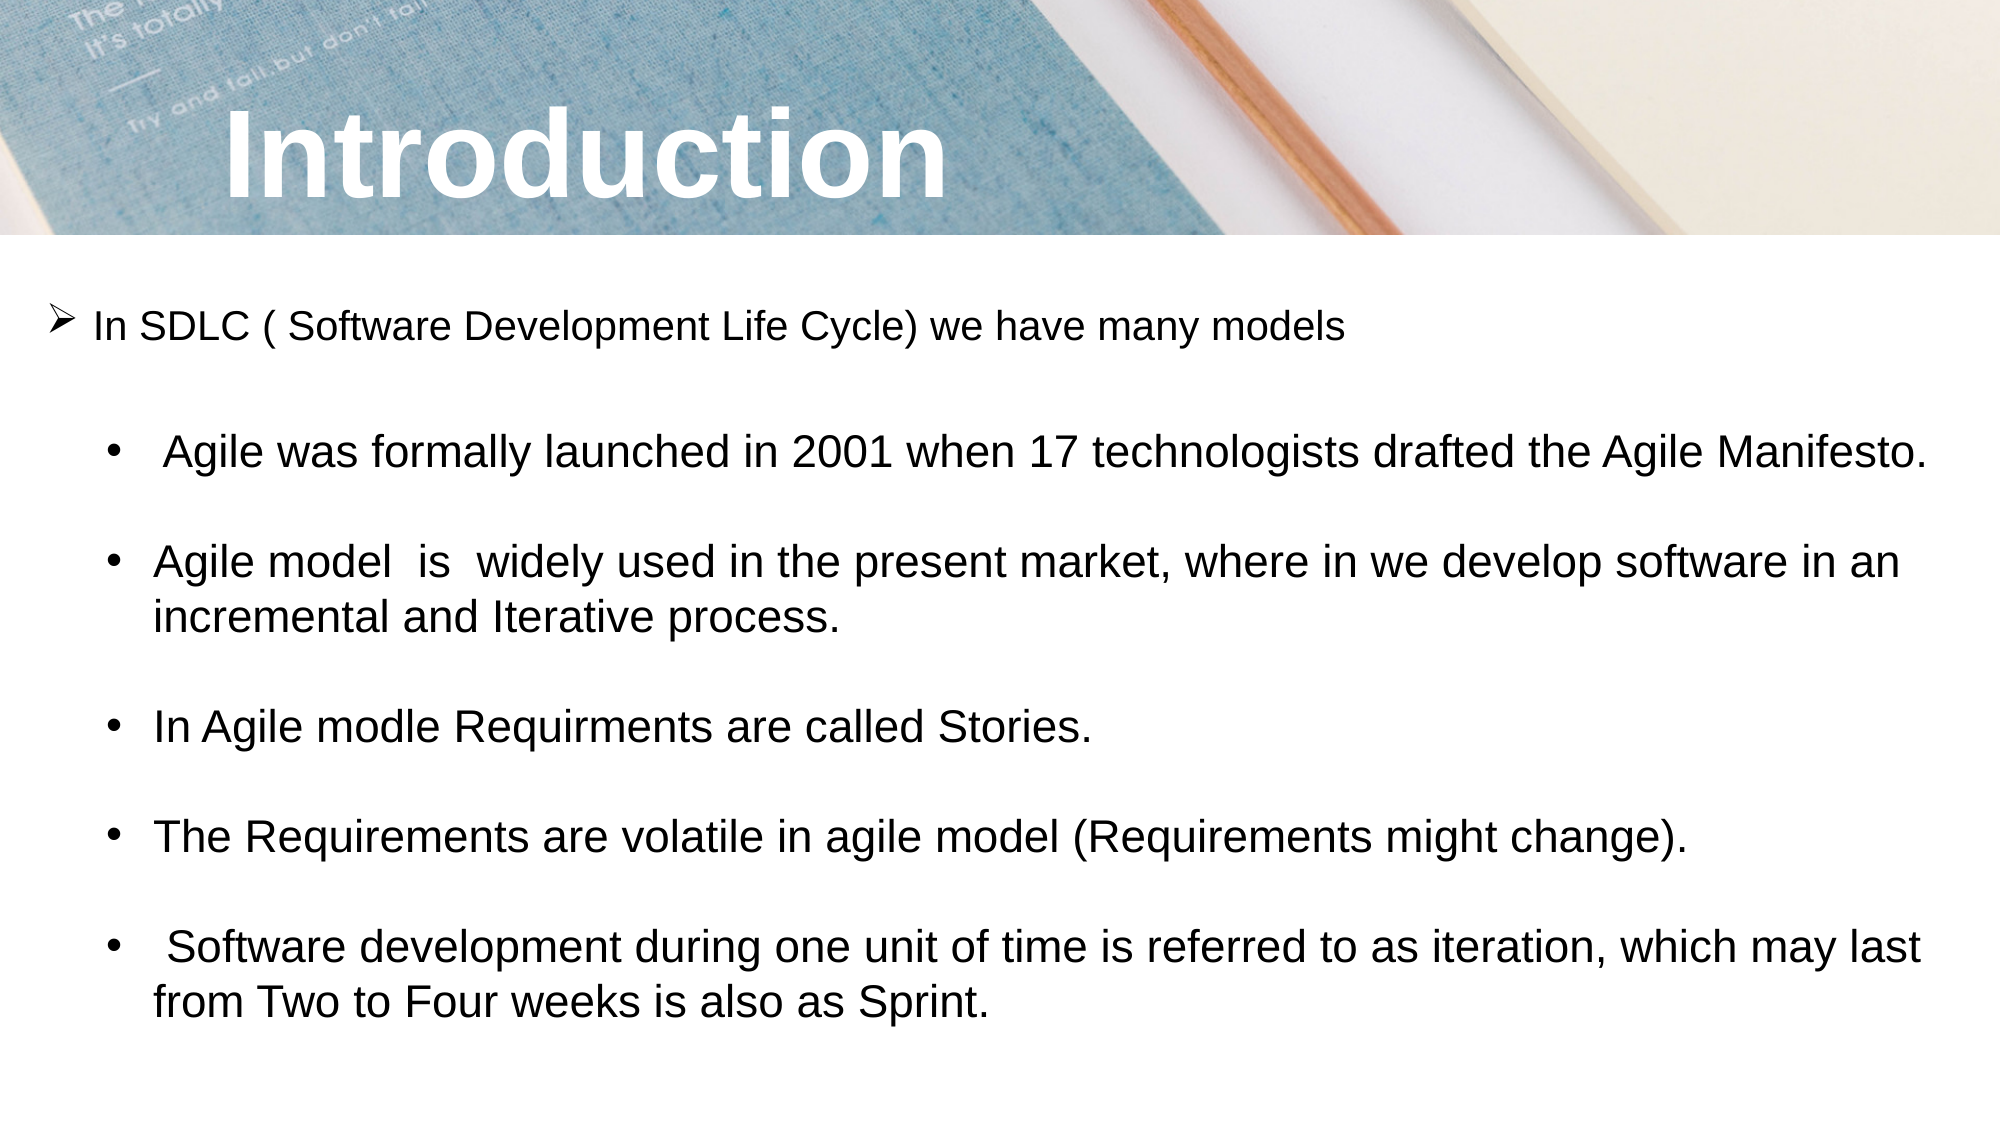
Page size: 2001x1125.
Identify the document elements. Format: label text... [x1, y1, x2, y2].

picture [0, 0, 2000, 235]
text_box Agile was formally launched in 2001 when 17 technologists drafted the Agile Manifesto. Agile model is widely used in the present market, where in we develop software in an incremental and Iterative process. In Agile modle Requirments are called Stories. The Requirements are volatile in agile model (Requirements might change). Software development during one unit of time is referred to as iteration, which may last from Two to Four weeks is also as Sprint. [91, 414, 1982, 1125]
text_box In SDLC ( Software Development Life Cycle) we have many models [31, 291, 1911, 357]
